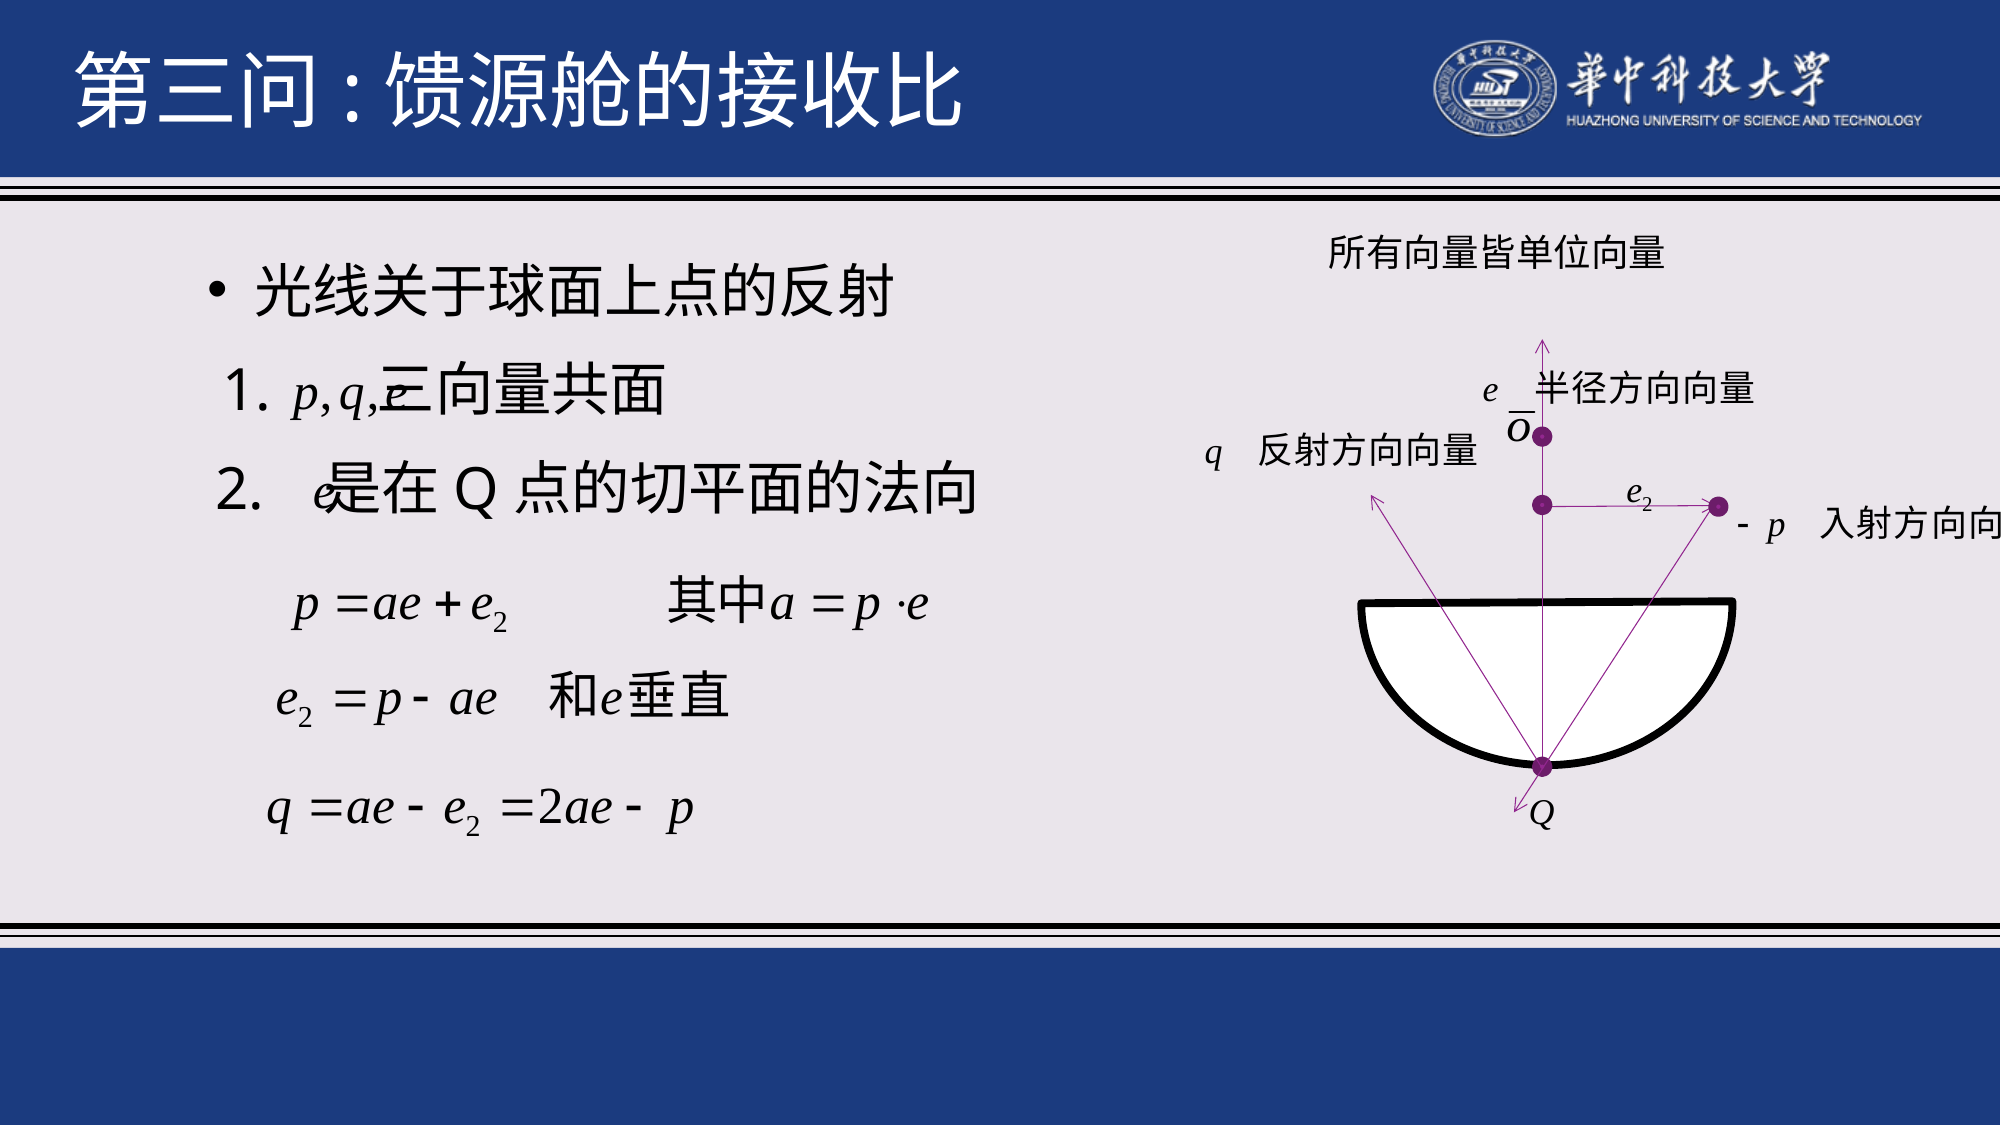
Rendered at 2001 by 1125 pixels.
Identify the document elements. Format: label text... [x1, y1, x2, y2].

text_box 所有向量皆单位向量 [1314, 221, 1837, 281]
text_box 1. 三向量共面 [192, 344, 1190, 430]
text_box [1357, 599, 1364, 648]
text_box 2. 是在Q点的切平面的法向 [185, 444, 1182, 529]
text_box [1524, 821, 1561, 840]
text_box 第三问:馈源舱的接收比 [56, 31, 1340, 146]
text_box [305, 461, 349, 522]
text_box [268, 662, 737, 737]
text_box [1370, 494, 1543, 769]
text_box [258, 770, 705, 845]
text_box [660, 567, 944, 641]
text_box [1709, 496, 1728, 517]
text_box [1499, 425, 1546, 454]
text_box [1731, 500, 2000, 552]
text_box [279, 567, 516, 641]
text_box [1199, 427, 1478, 479]
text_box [1513, 507, 1713, 813]
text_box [1621, 466, 1658, 518]
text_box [278, 361, 421, 431]
text_box [1717, 597, 1737, 677]
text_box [1477, 365, 1757, 417]
picture [1428, 31, 1957, 146]
text_box 光线关于球面上点的反射 [193, 246, 1190, 332]
